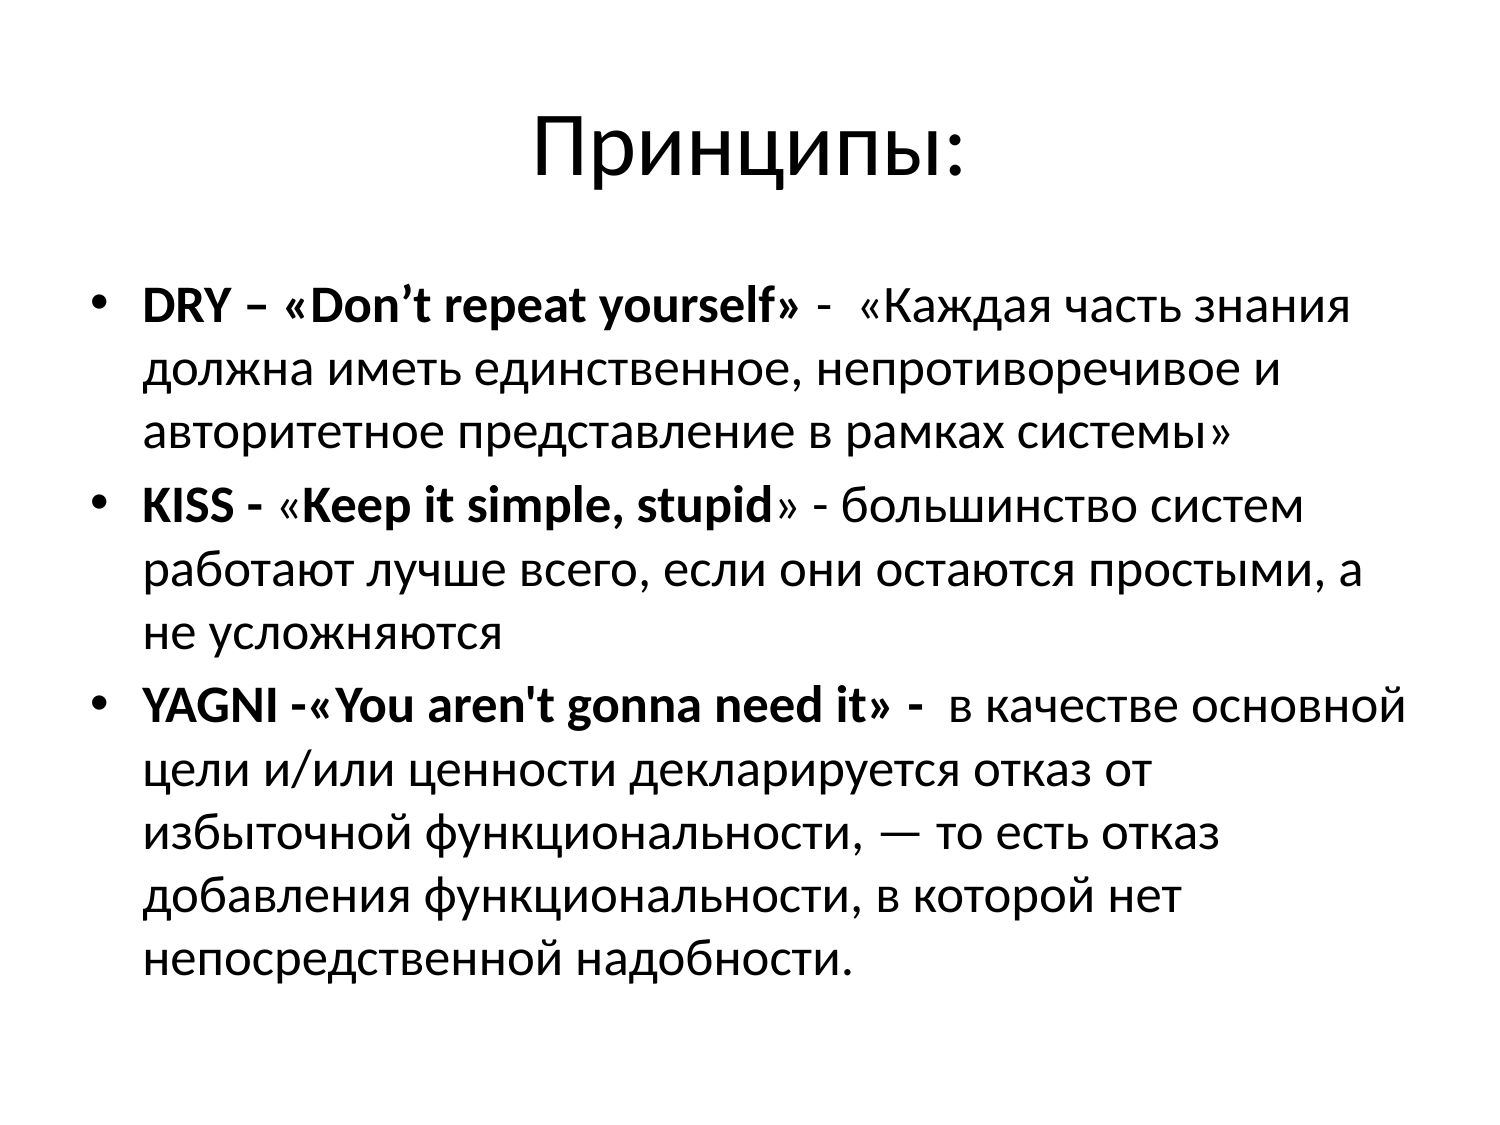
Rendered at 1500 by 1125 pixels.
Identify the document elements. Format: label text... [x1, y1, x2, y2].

list DRY – «Don’t repeat yourself» - «Каждая часть знания должна иметь единственное, непротиворечивое и авторитетное представление в рамках системы» KISS - «Keep it simple, stupid» - большинство систем работают лучше всего, если они остаются простыми, а не усложняются YAGNI -«You aren't gonna need it» - в качестве основной цели и/или ценности декларируется отказ от избыточной функциональности, — то есть отказ добавления функциональности, в которой нет непосредственной надобности. [75, 262, 1425, 1005]
title Принципы: [75, 45, 1425, 233]
